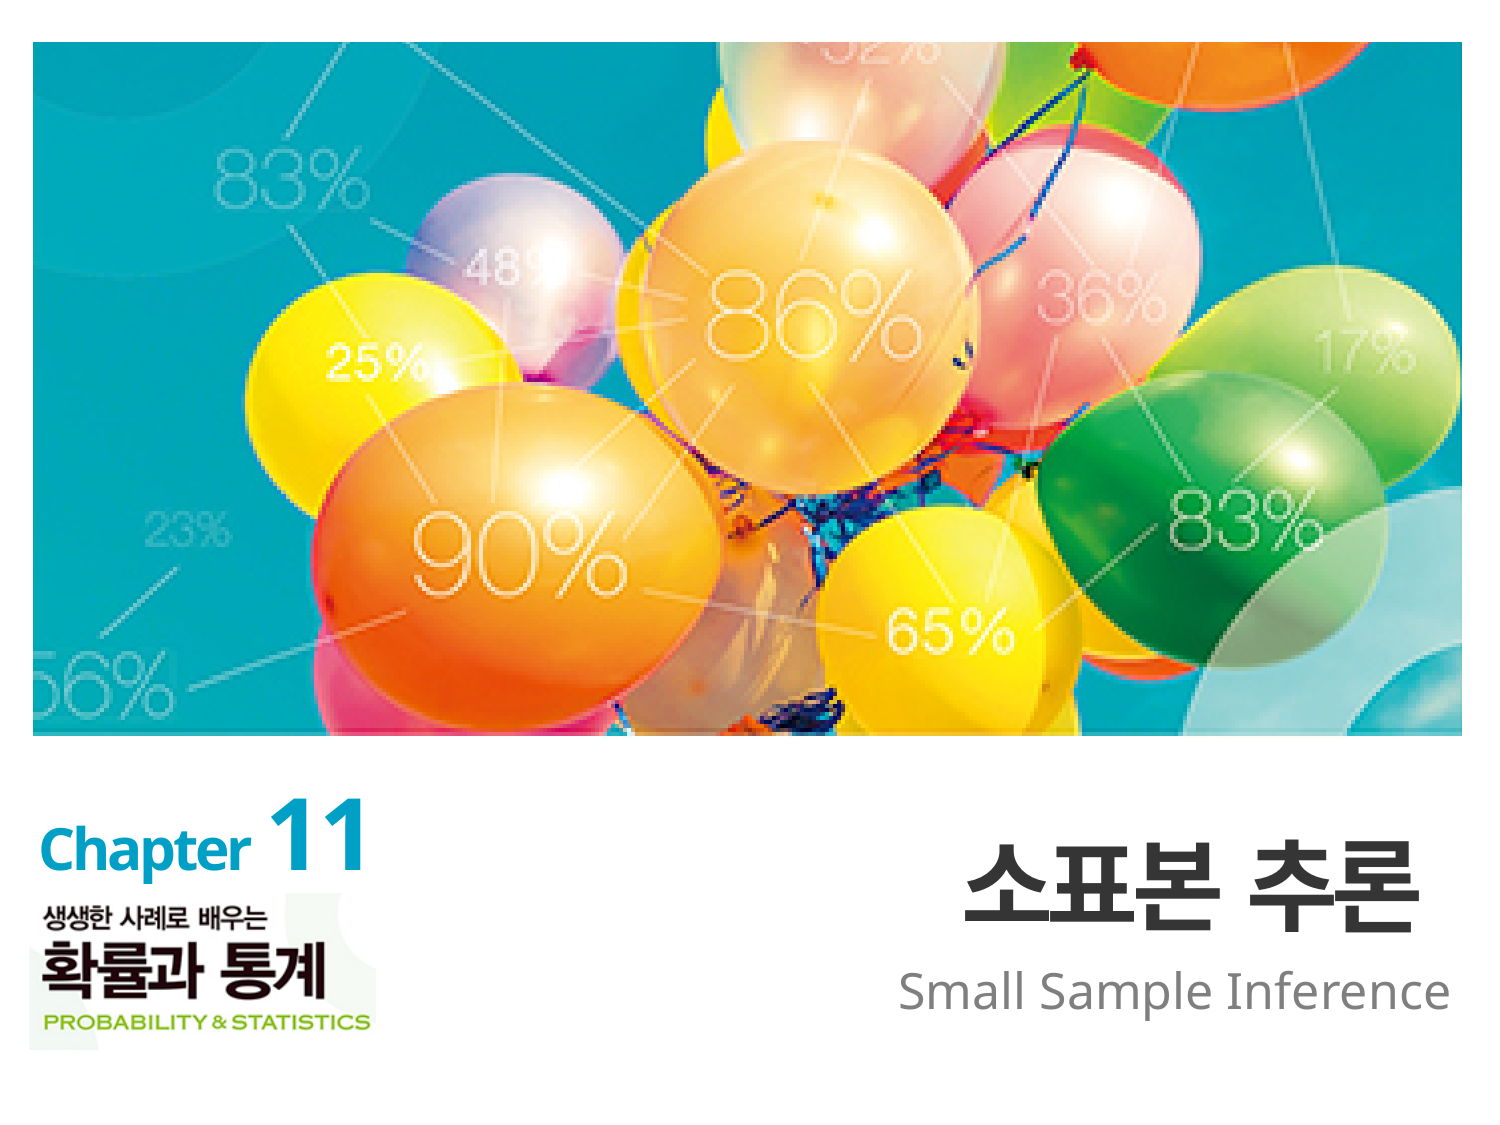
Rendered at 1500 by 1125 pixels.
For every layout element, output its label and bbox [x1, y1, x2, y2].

picture [29, 893, 377, 1050]
picture [33, 42, 1462, 738]
